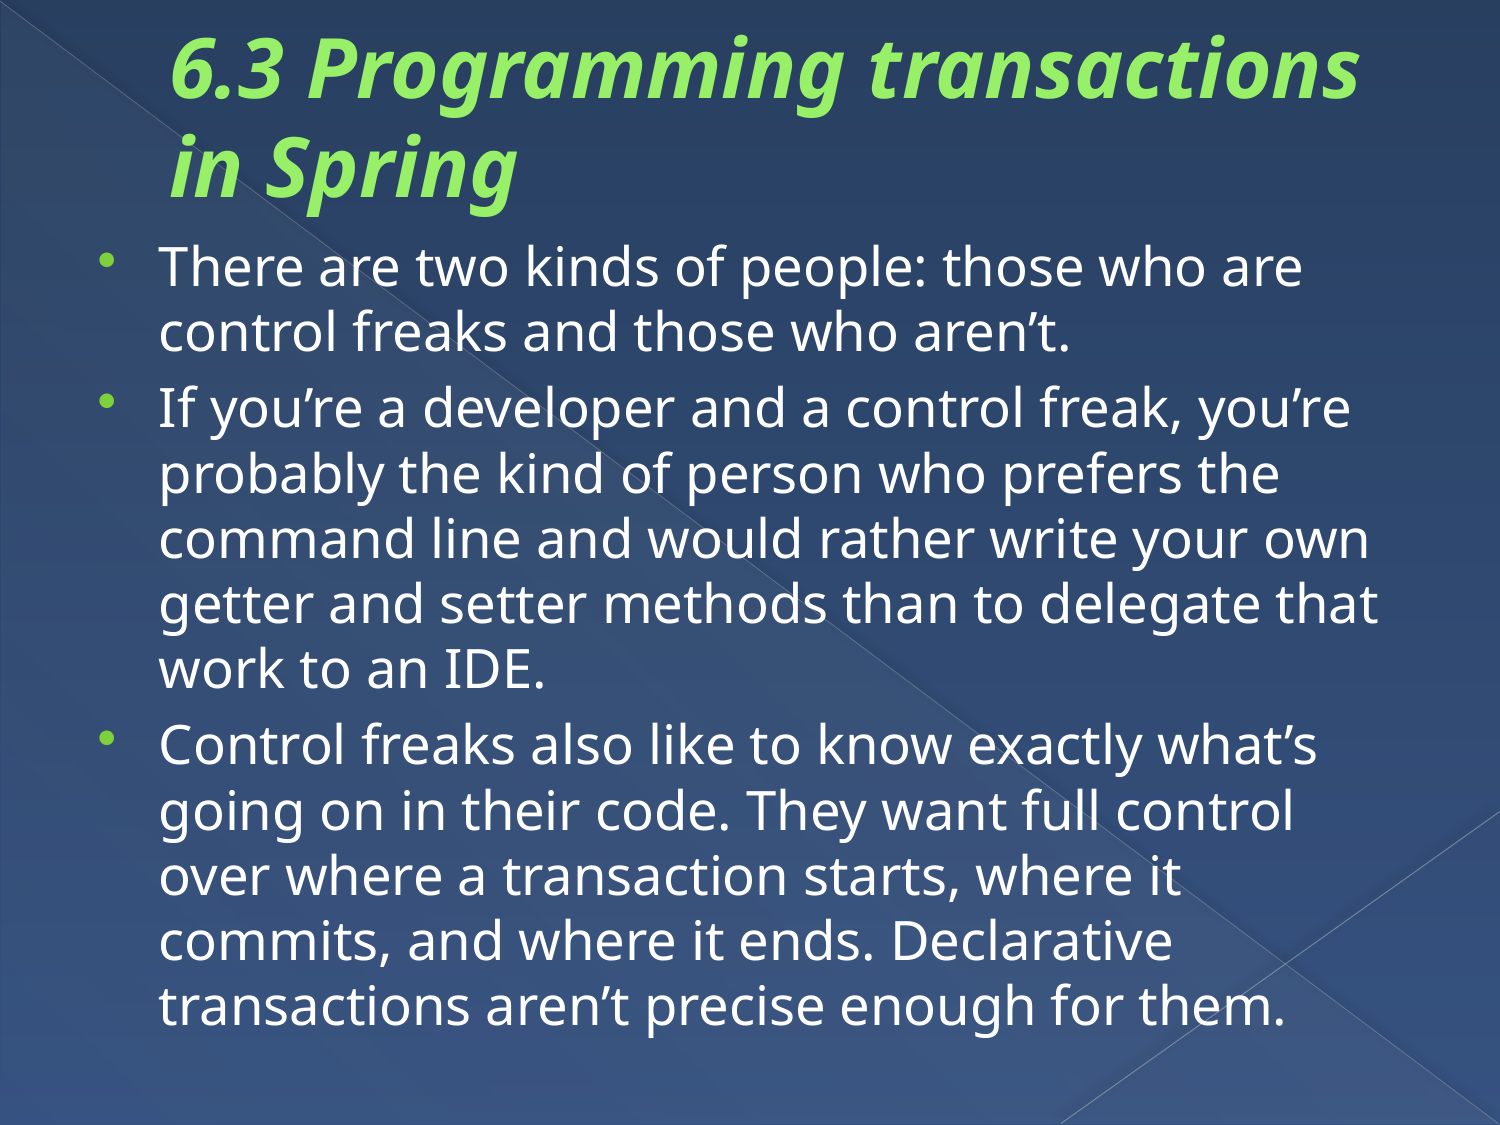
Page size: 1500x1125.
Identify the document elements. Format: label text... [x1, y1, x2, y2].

list There are two kinds of people: those who are control freaks and those who aren’t. If you’re a developer and a control freak, you’re probably the kind of person who prefers the command line and would rather write your own getter and setter methods than to delegate that work to an IDE. Control freaks also like to know exactly what’s going on in their code. They want full control over where a transaction starts, where it commits, and where it ends. Declarative transactions aren’t precise enough for them. [75, 224, 1425, 1059]
title 6.3 Programming transactions in Spring [75, 0, 1425, 224]
